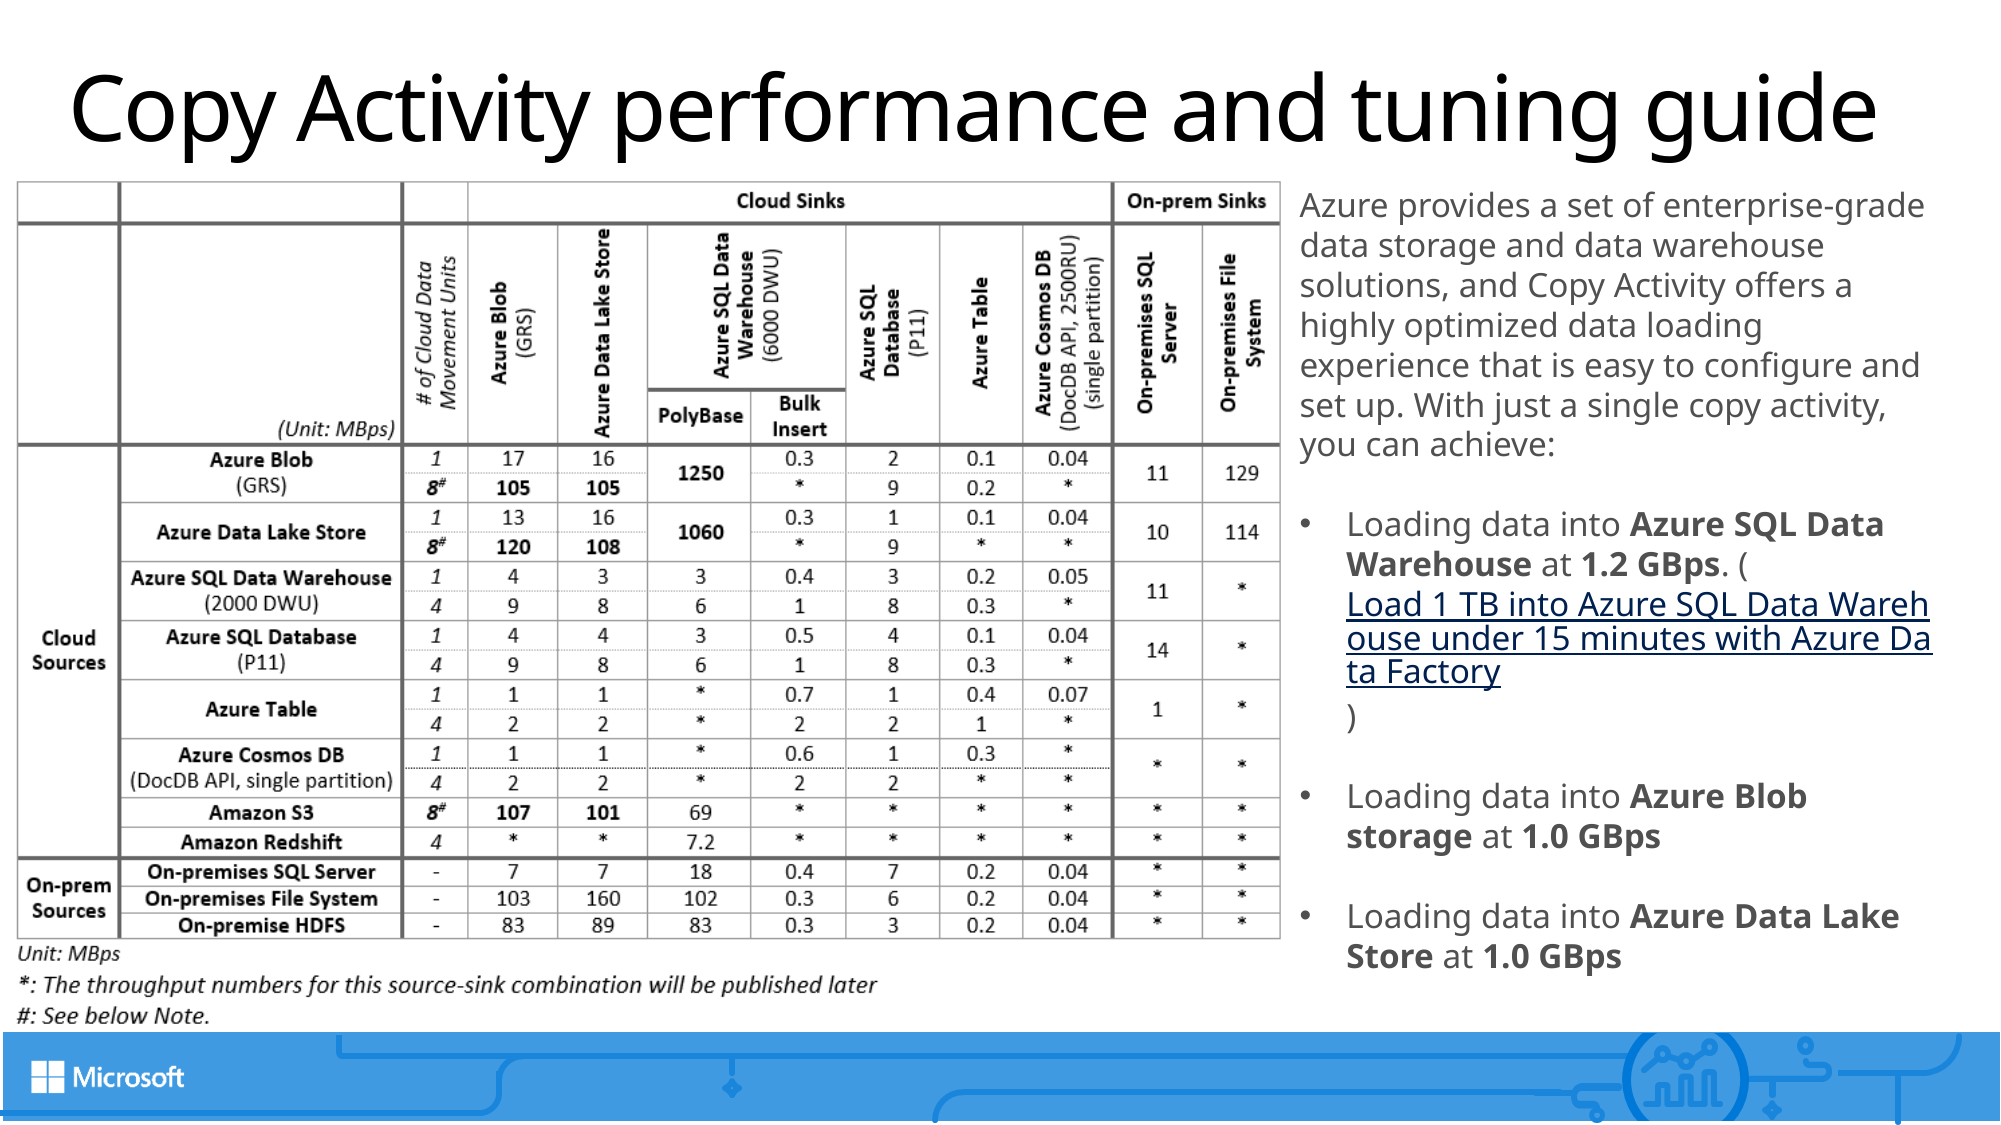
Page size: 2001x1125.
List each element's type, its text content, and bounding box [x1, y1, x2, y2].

picture [0, 176, 2000, 1125]
text_box Azure provides a set of enterprise-grade data storage and data warehouse solutions, and Copy Activity offers a highly optimized data loading experience that is easy to configure and set up. With just a single copy activity, you can achieve: Loading data into Azure SQL Data Warehouse at 1.2 GBps. (Load 1 TB into Azure SQL Data Warehouse under 15 minutes with Azure Data Factory) Loading data into Azure Blob storage at 1.0 GBps Loading data into Azure Data Lake Store at 1.0 GBps [1286, 176, 1957, 956]
title Copy Activity performance and tuning guide [44, 47, 1957, 176]
